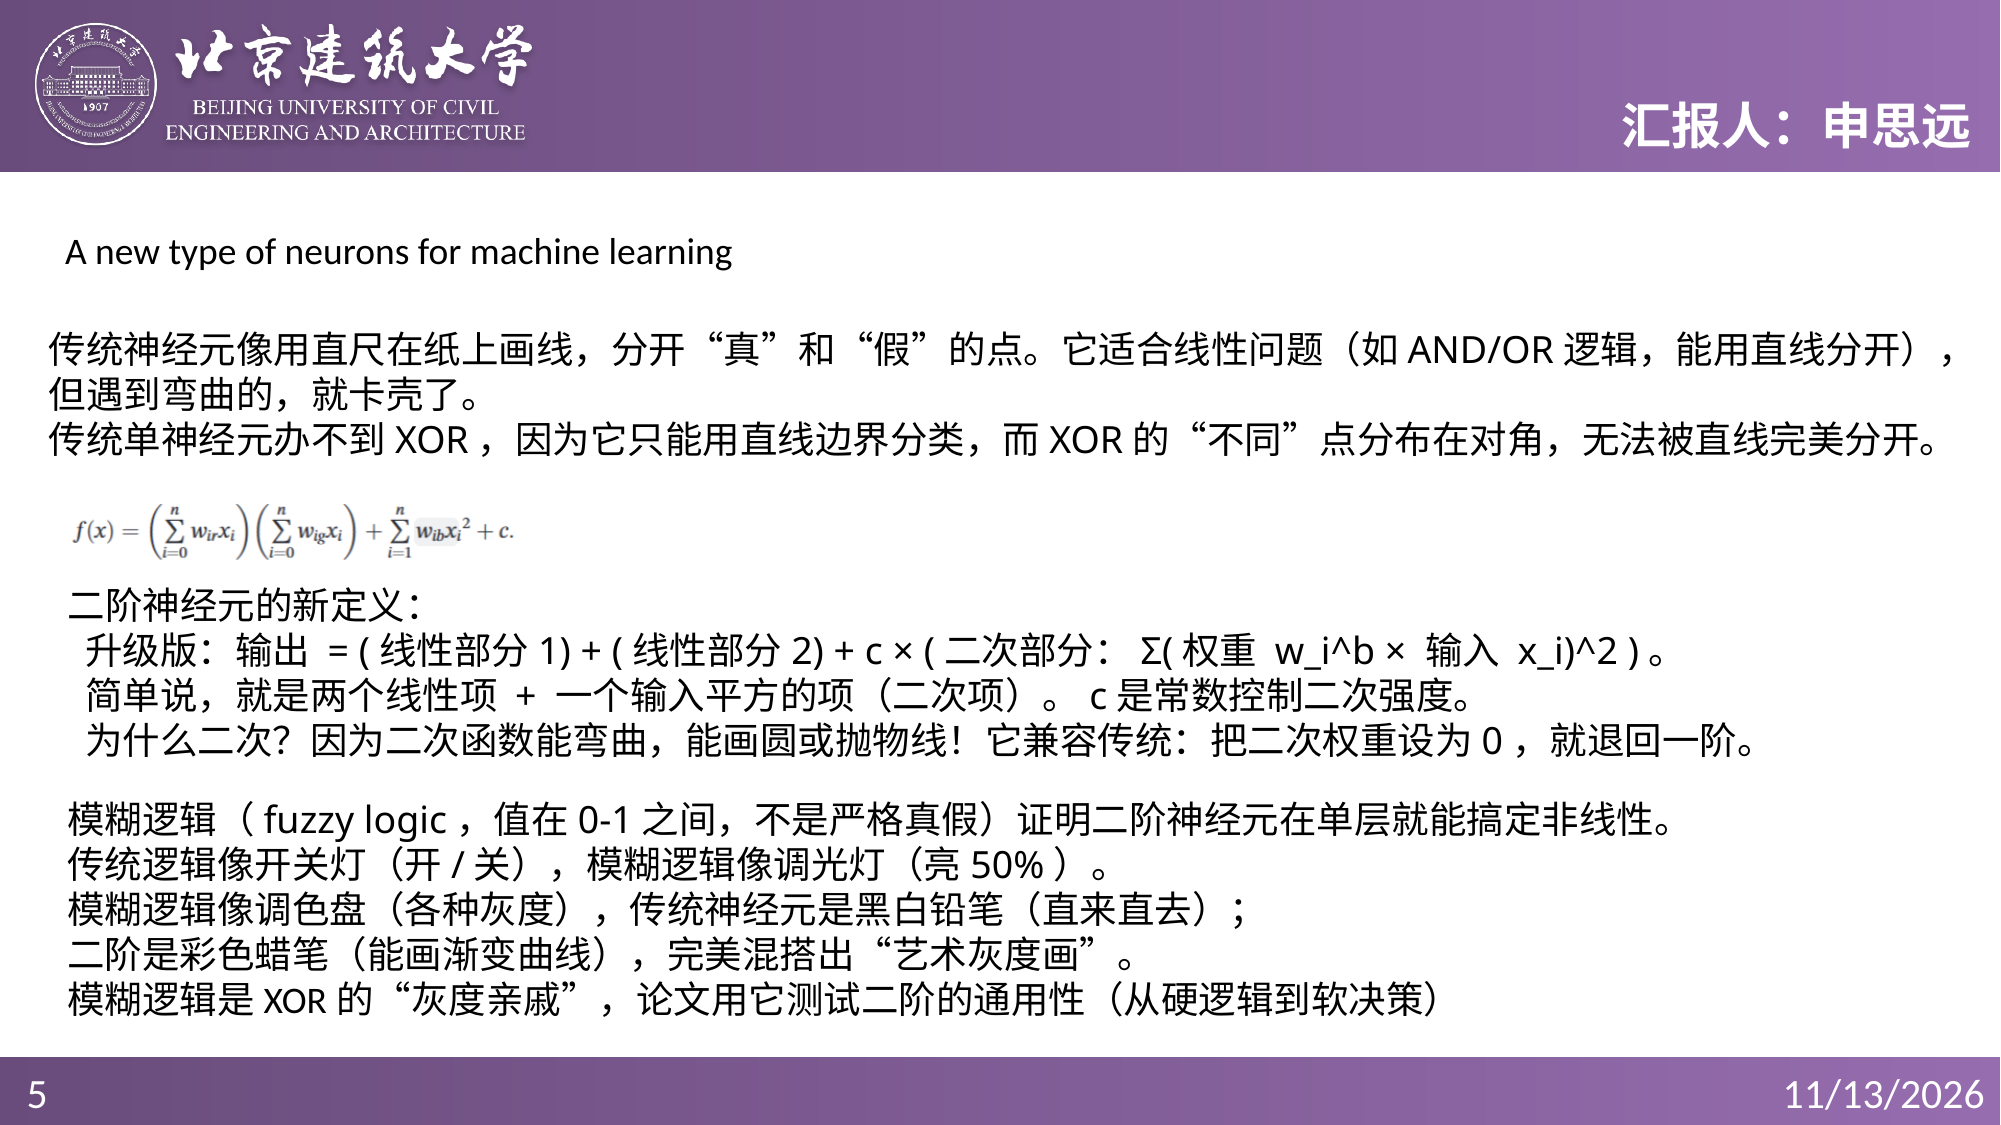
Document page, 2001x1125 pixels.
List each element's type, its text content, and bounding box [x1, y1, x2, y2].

text_box 传统神经元像用直尺在纸上画线，分开“真”和“假”的点。它适合线性问题（如AND/OR逻辑，能用直线分开）， 但遇到弯曲的，就卡壳了。 传统单神经元办不到XOR，因为它只能用直线边界分类，而XOR的“不同”点分布在对角，无法被直线完美分开。 [33, 318, 1991, 469]
picture [31, 21, 538, 150]
text_box 二阶神经元的新定义： 升级版：输出 = (线性部分1) + (线性部分2) + c × (二次部分：Σ(权重 w_i^b × 输入 x_i)^2 )。 简单说，就是两个线性项 + 一个输入平方的项（二次项）。c是常数控制二次强度。 为什么二次？因为二次函数能弯曲，能画圆或抛物线！它兼容传统：把二次权重设为0，就退回一阶。 [53, 574, 1790, 769]
text_box 模糊逻辑（fuzzy logic，值在0-1之间，不是严格真假）证明二阶神经元在单层就能搞定非线性。 传统逻辑像开关灯（开/关），模糊逻辑像调光灯（亮50%）。 模糊逻辑像调色盘（各种灰度），传统神经元是黑白铅笔（直来直去）； 二阶是彩色蜡笔（能画渐变曲线），完美混搭出“艺术灰度画”。 模糊逻辑是XOR的“灰度亲戚”，论文用它测试二阶的通用性（从硬逻辑到软决策） [52, 788, 1707, 1029]
picture [35, 482, 556, 586]
text_box A new type of neurons for machine learning [50, 219, 1223, 280]
